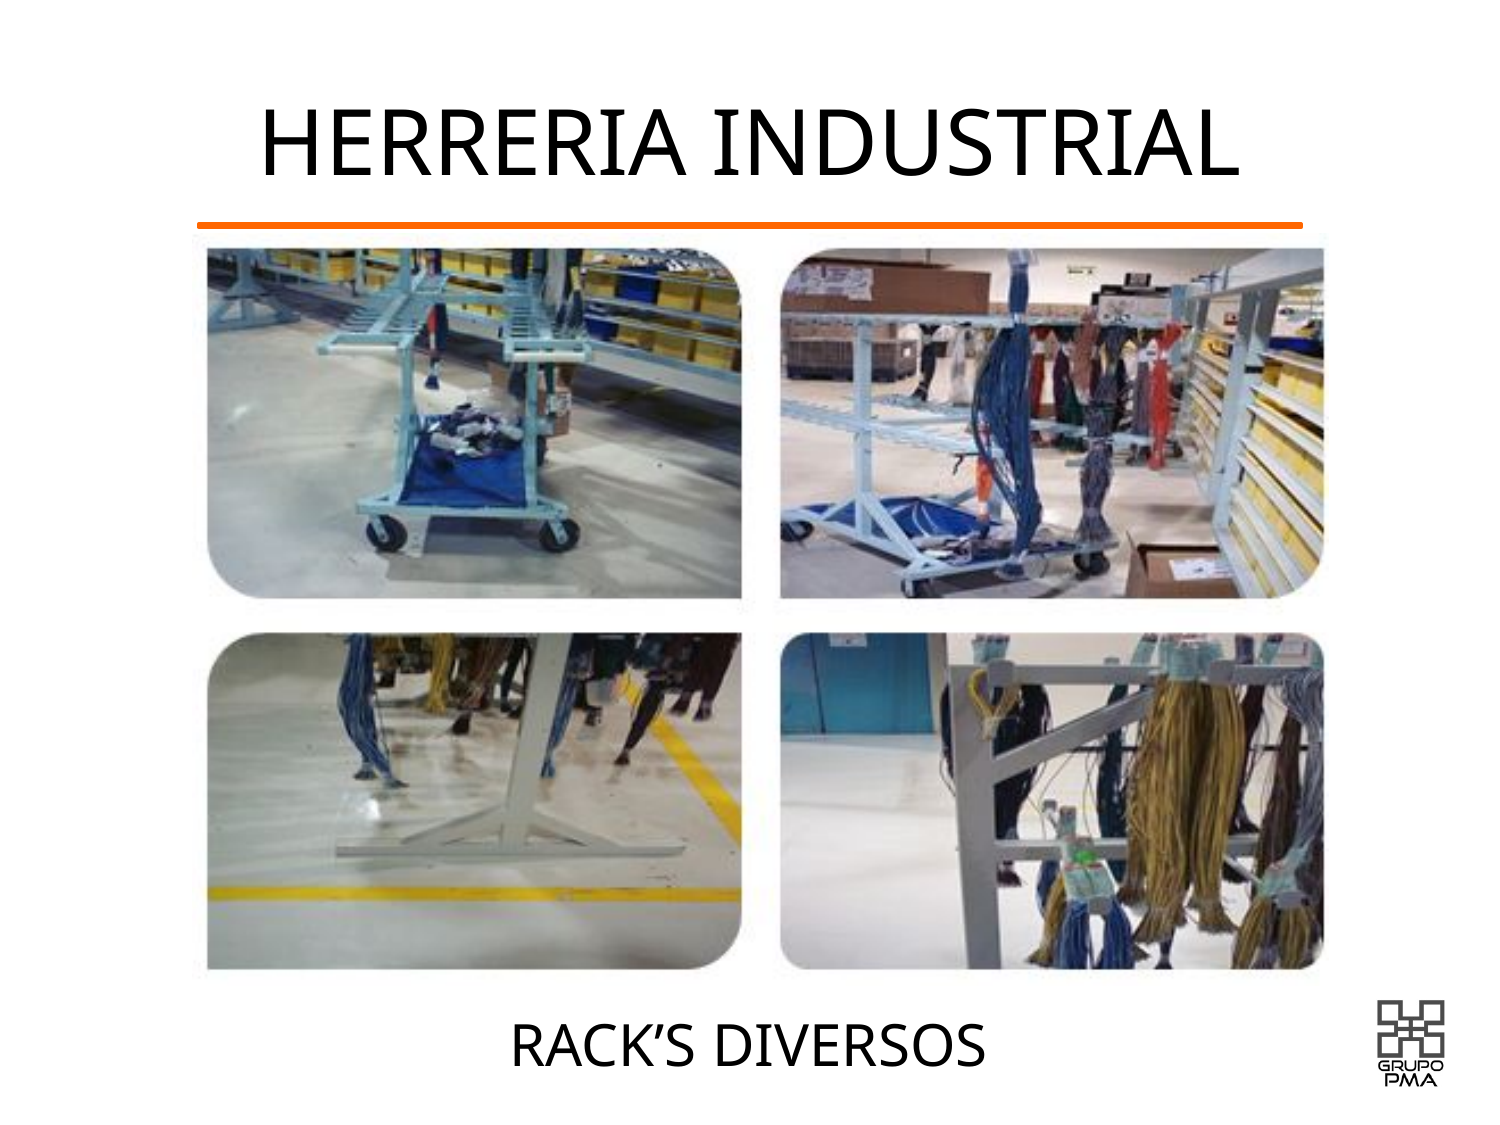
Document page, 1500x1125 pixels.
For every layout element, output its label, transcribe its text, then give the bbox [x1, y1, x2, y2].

picture [1376, 999, 1445, 1088]
title HERRERIA INDUSTRIAL [75, 45, 1425, 233]
text_box RACK’S DIVERSOS [192, 993, 1306, 1106]
picture [192, 233, 1329, 986]
text_box [197, 222, 1303, 229]
